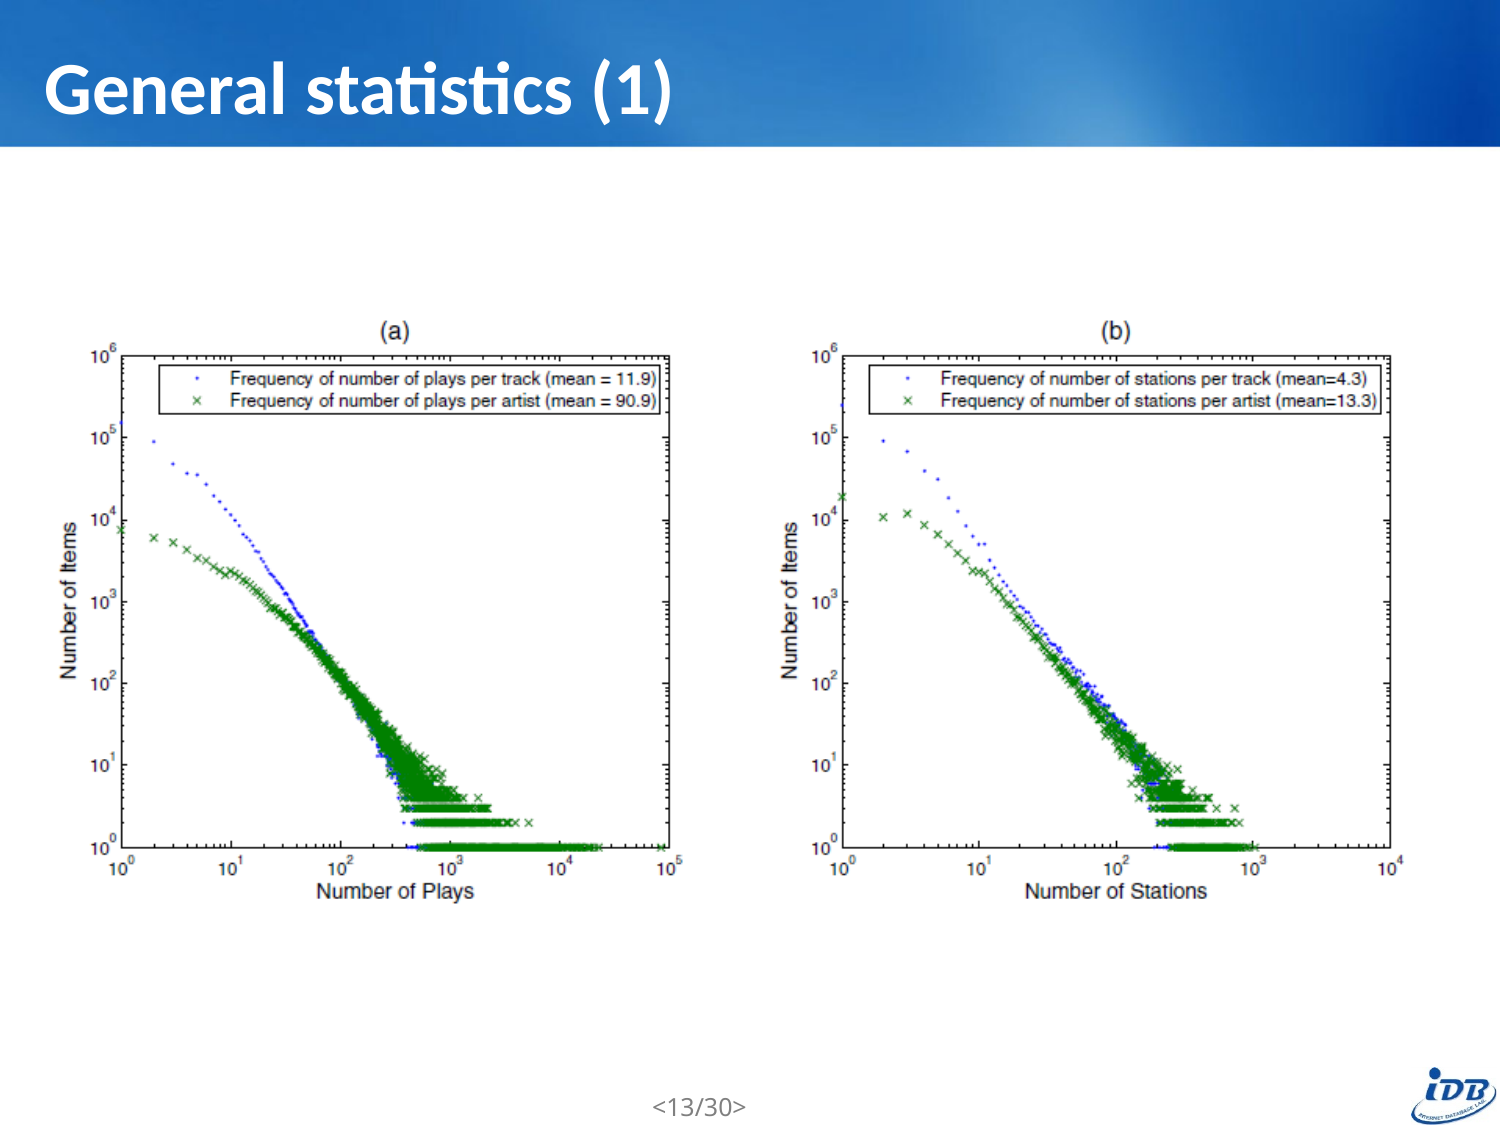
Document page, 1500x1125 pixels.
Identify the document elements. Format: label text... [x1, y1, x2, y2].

picture [0, 0, 1500, 1125]
title General statistics (1) [29, 19, 1471, 149]
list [43, 299, 1457, 946]
